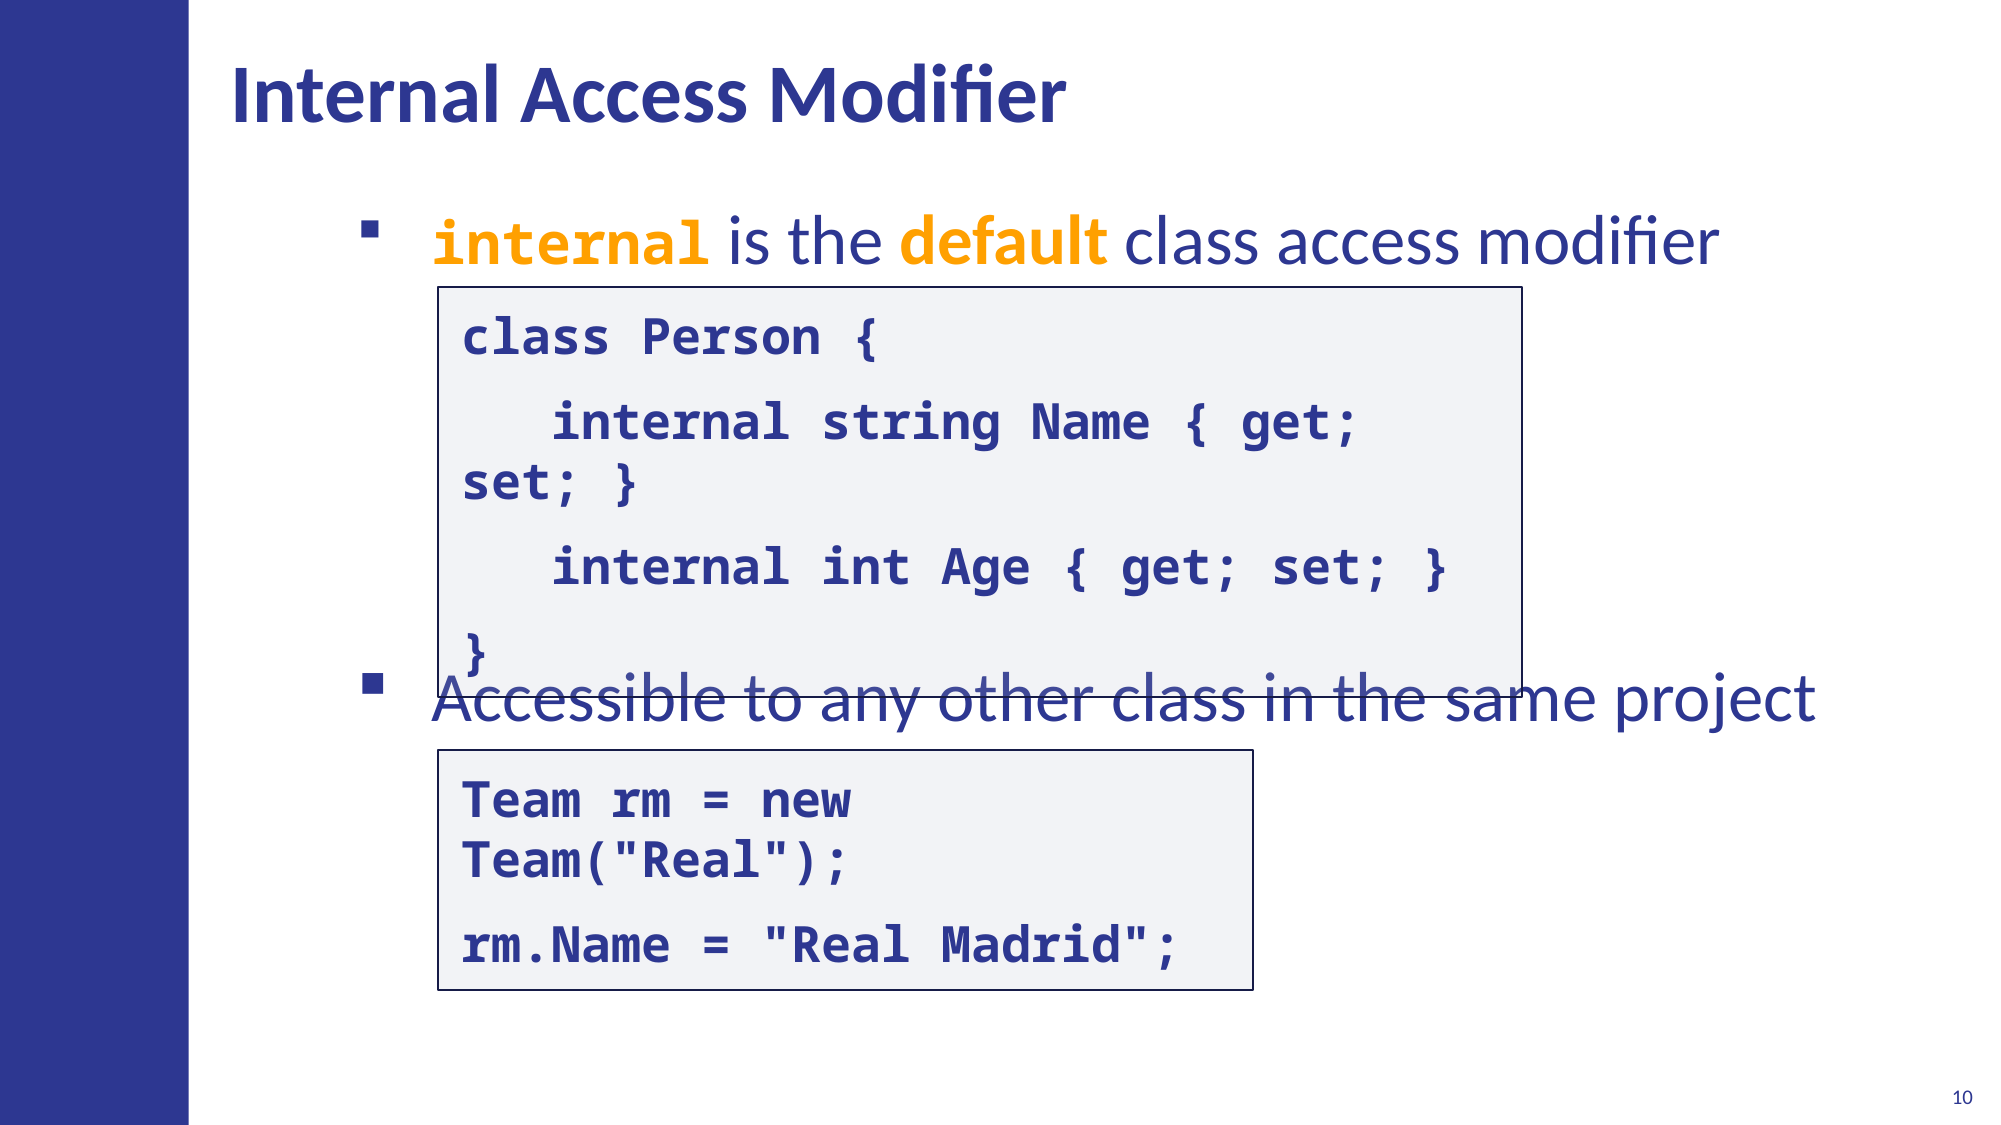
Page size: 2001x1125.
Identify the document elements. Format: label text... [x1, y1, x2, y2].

text_box class Person { internal string Name { get; set; } internal int Age { get; set; } } [437, 287, 1523, 698]
list internal is the default class access modifier Accessible to any other class in the same project [338, 183, 1968, 1050]
slide_number 10 [1927, 1067, 1988, 1116]
title Internal Access Modifier [212, 16, 1591, 162]
text_box Team rm = new Team("Real"); rm.Name = "Real Madrid"; [437, 750, 1253, 991]
